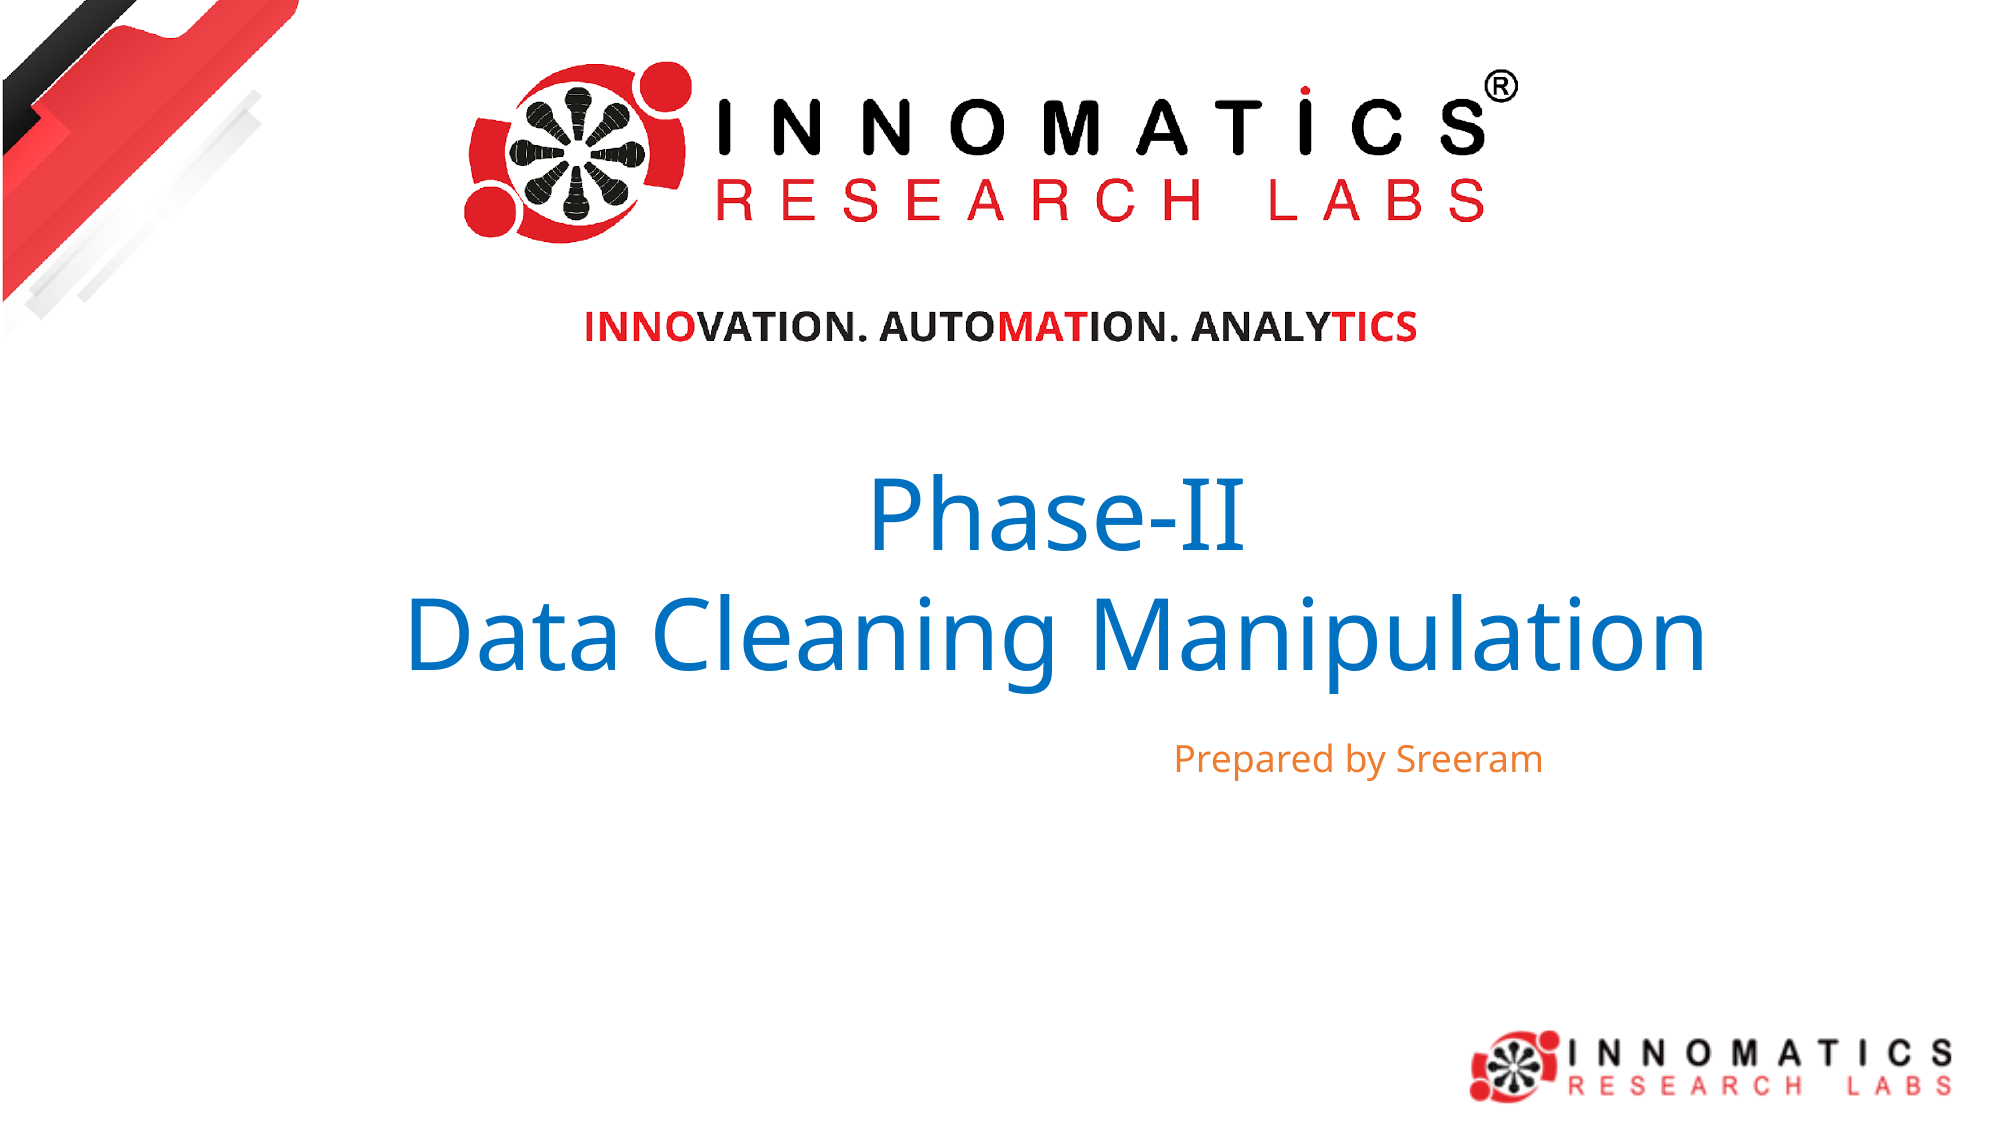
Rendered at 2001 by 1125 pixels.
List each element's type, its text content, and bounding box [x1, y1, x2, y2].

text_box Phase-II Data Cleaning Manipulation Prepared by Sreeram [156, 443, 1957, 788]
picture [0, 0, 2000, 402]
picture [1445, 1014, 1975, 1125]
